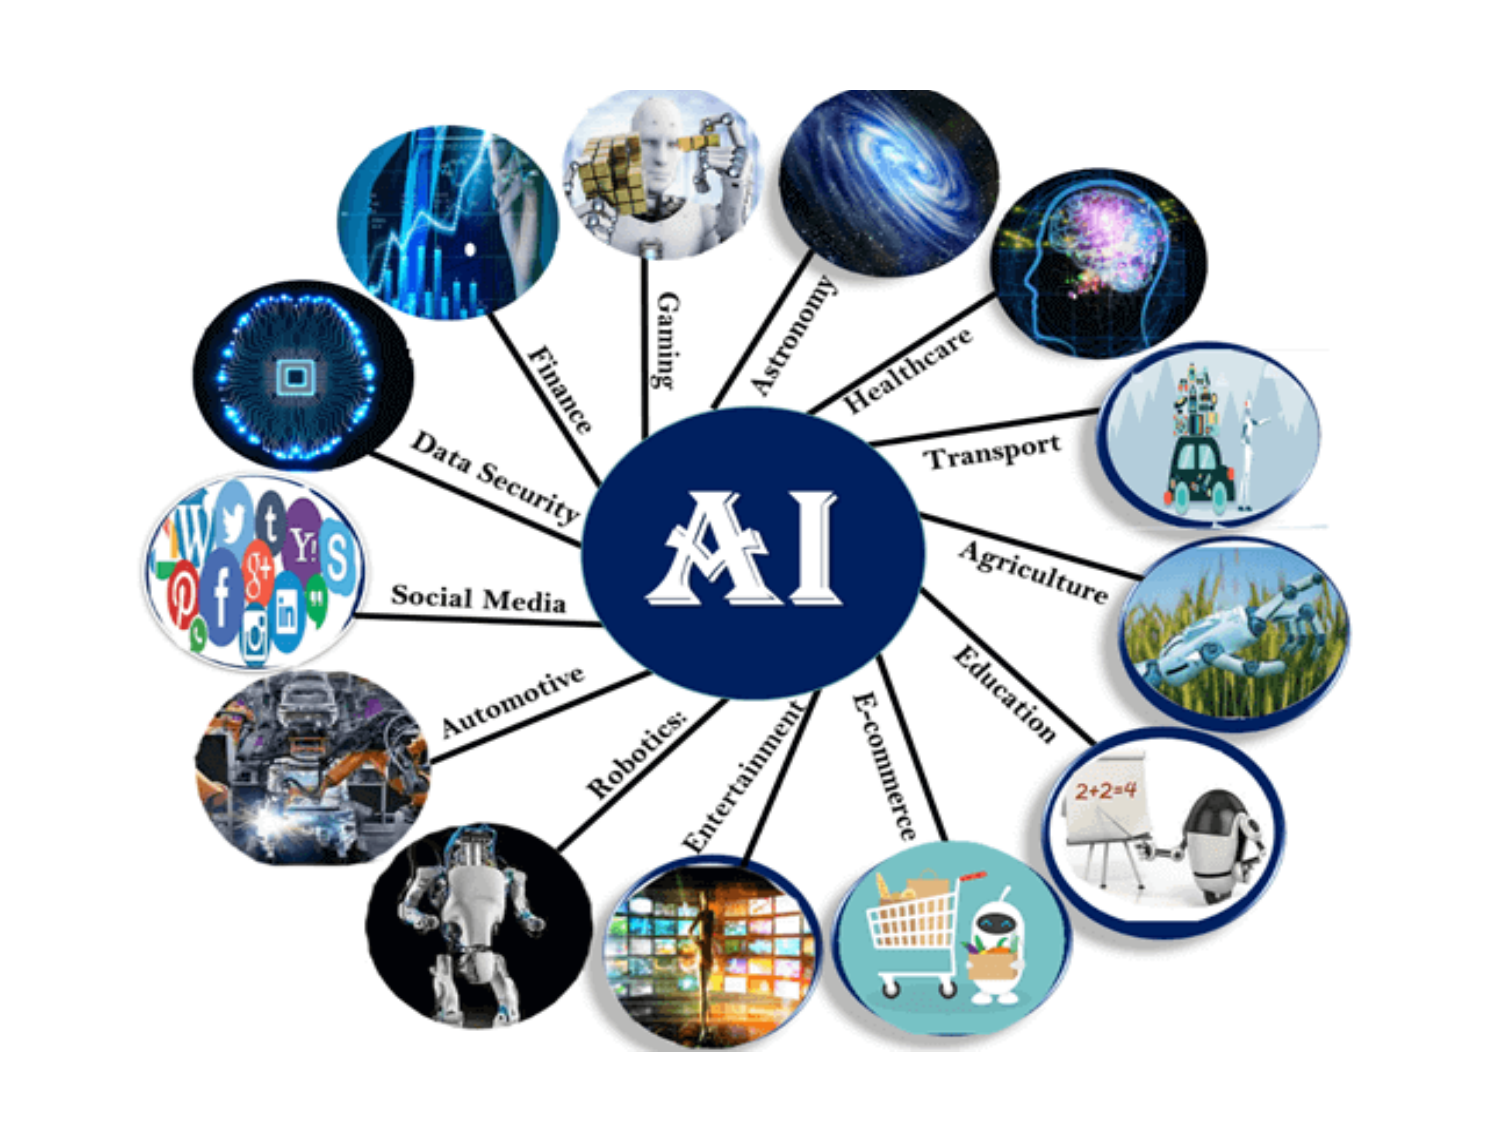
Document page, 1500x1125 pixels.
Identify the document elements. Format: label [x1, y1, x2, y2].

picture [103, 90, 1397, 1052]
